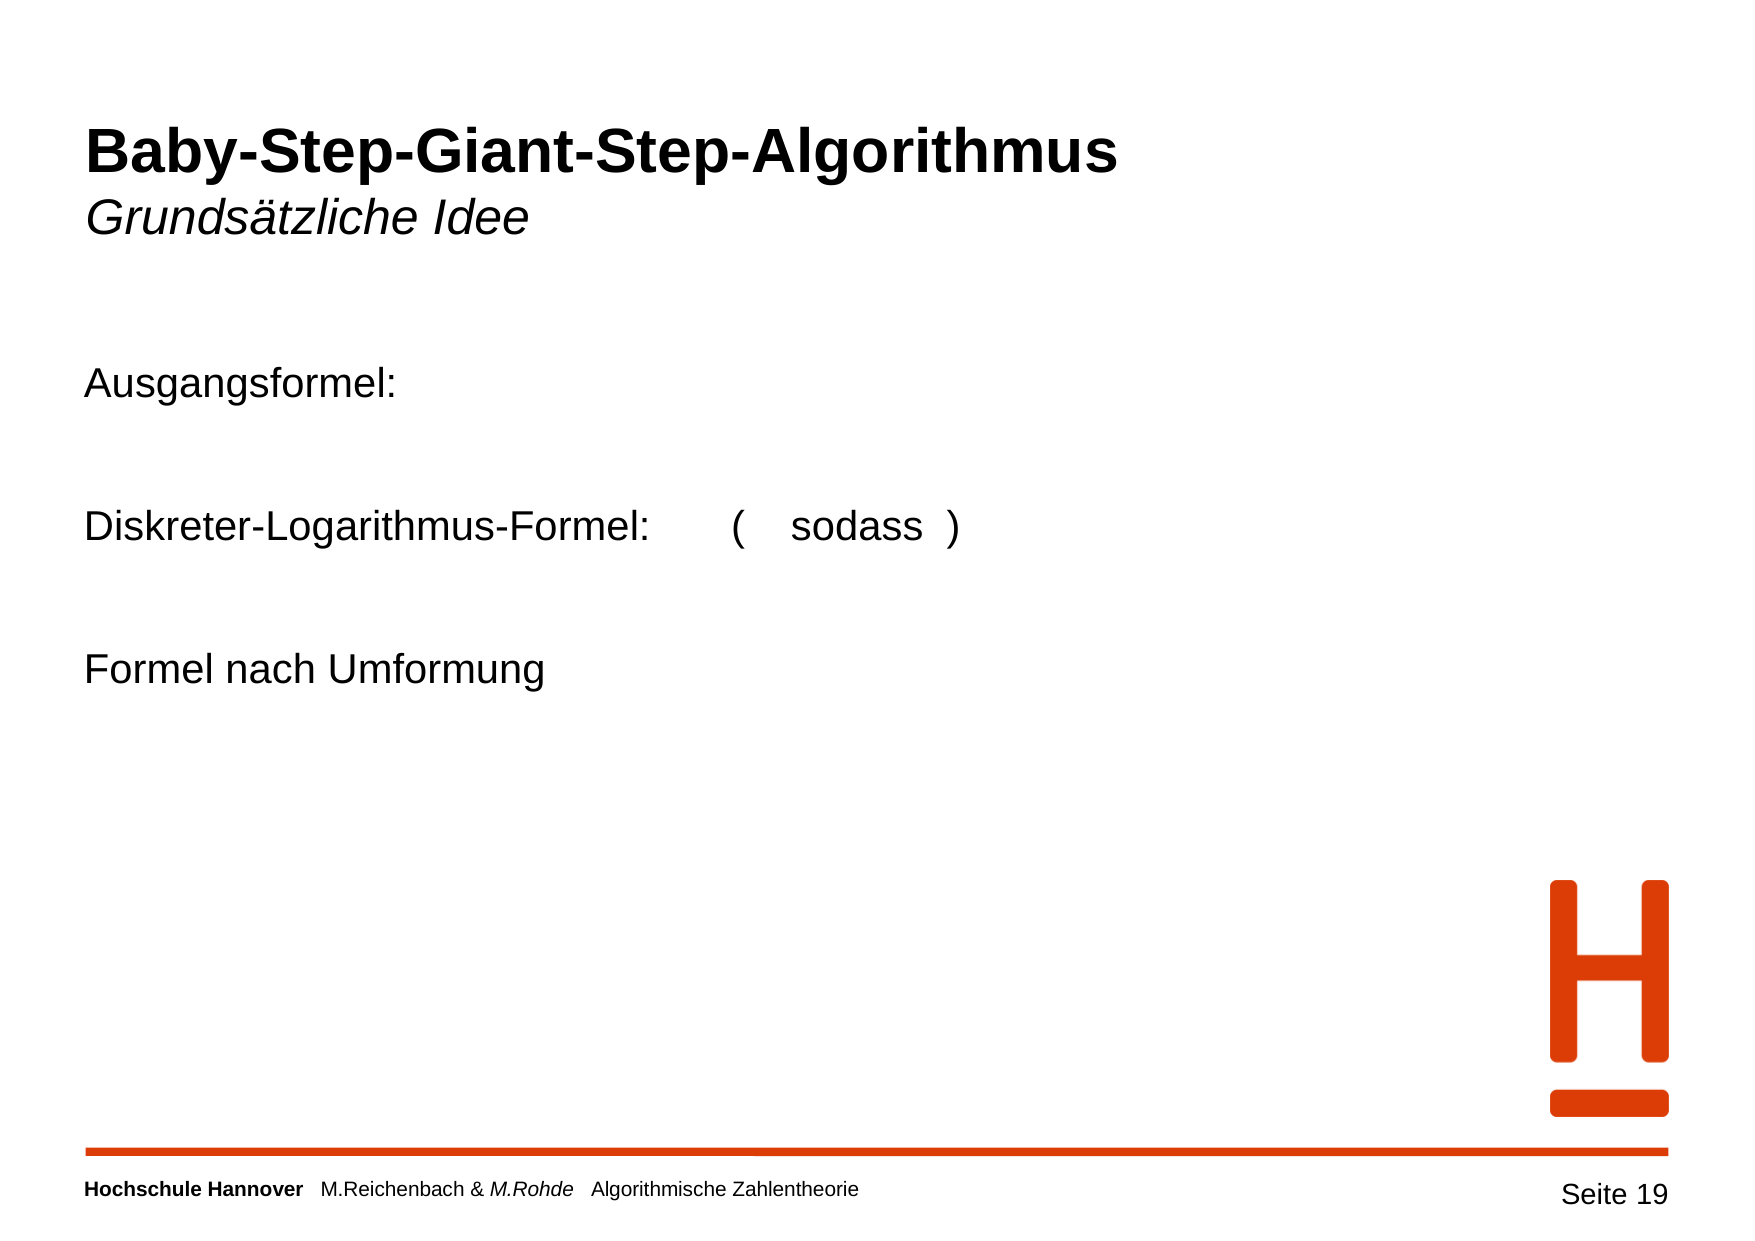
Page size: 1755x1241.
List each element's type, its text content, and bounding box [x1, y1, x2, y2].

title Baby-Step-Giant-Step-Algorithmus Grundsätzliche Idee [85, 110, 1669, 266]
picture [1550, 880, 1669, 1117]
slide_number Seite 19 [1467, 1175, 1669, 1213]
